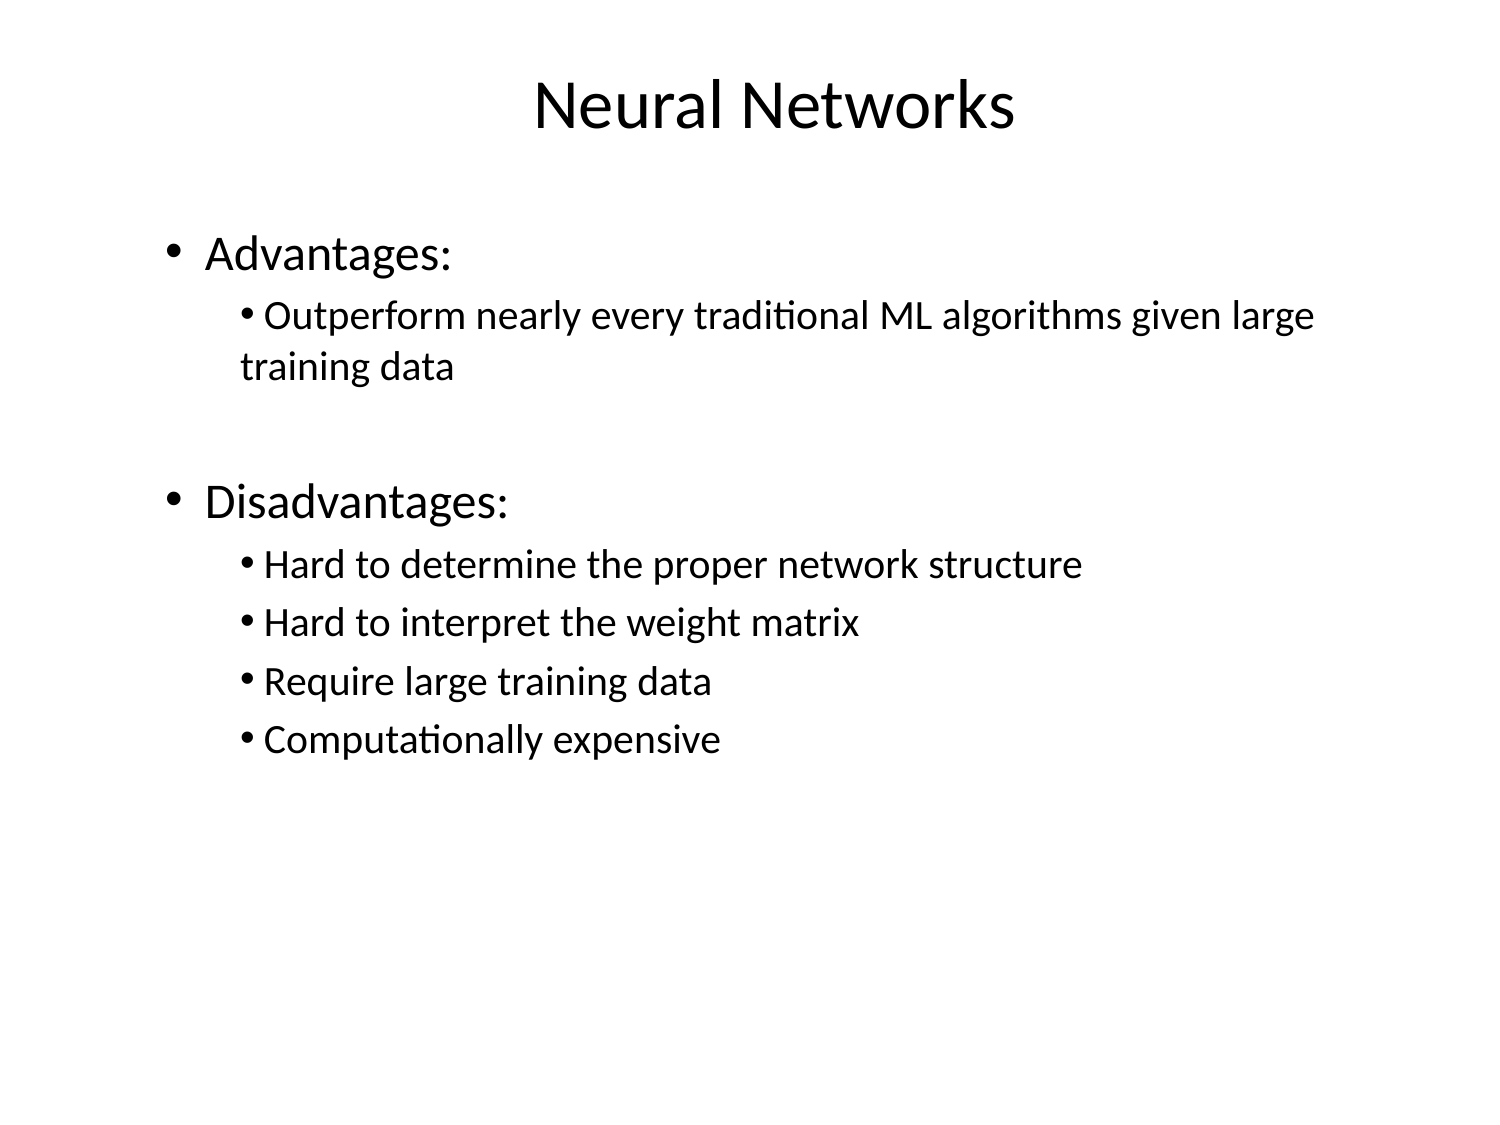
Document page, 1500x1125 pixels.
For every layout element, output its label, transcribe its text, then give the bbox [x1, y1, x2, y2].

subtitle Advantages: Outperform nearly every traditional ML algorithms given large training data Disadvantages: Hard to determine the proper network structure Hard to interpret the weight matrix Require large training data Computationally expensive [150, 212, 1388, 975]
title Neural Networks [137, 50, 1413, 150]
